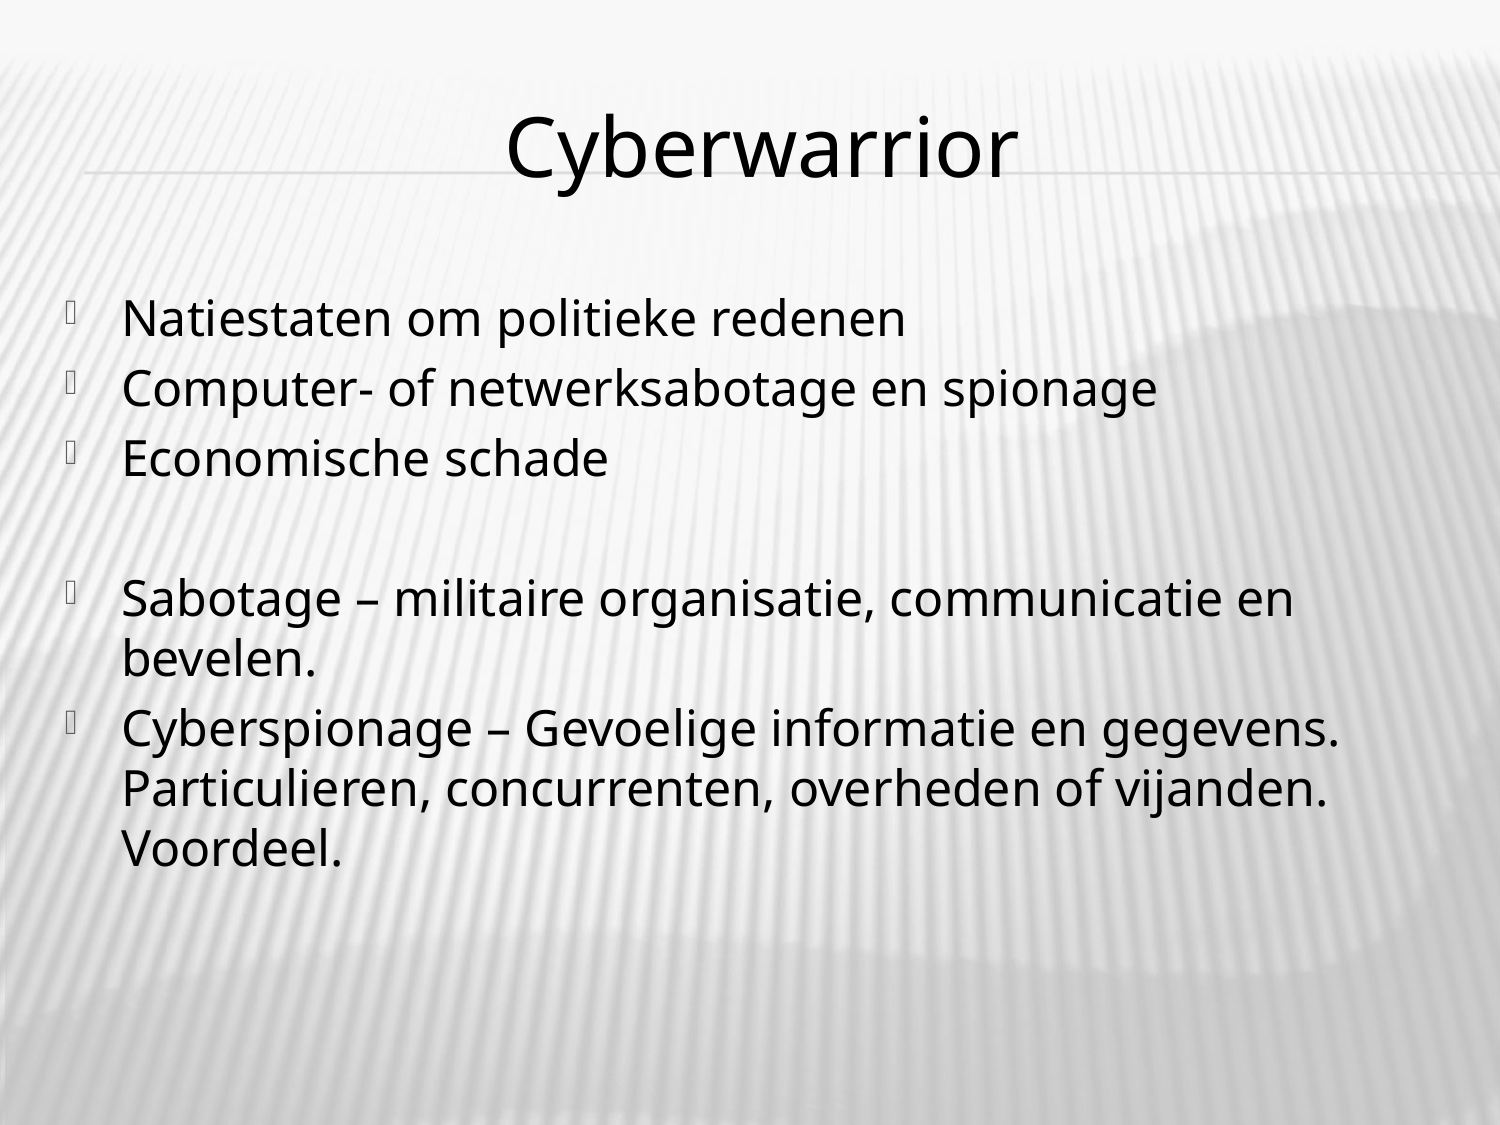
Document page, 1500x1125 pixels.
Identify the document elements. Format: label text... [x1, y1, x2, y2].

title Cyberwarrior [50, 75, 1475, 213]
list Natiestaten om politieke redenen Computer- of netwerksabotage en spionage Economische schade Sabotage – militaire organisatie, communicatie en bevelen. Cyberspionage – Gevoelige informatie en gegevens. Particulieren, concurrenten, overheden of vijanden. Voordeel. [50, 278, 1475, 998]
